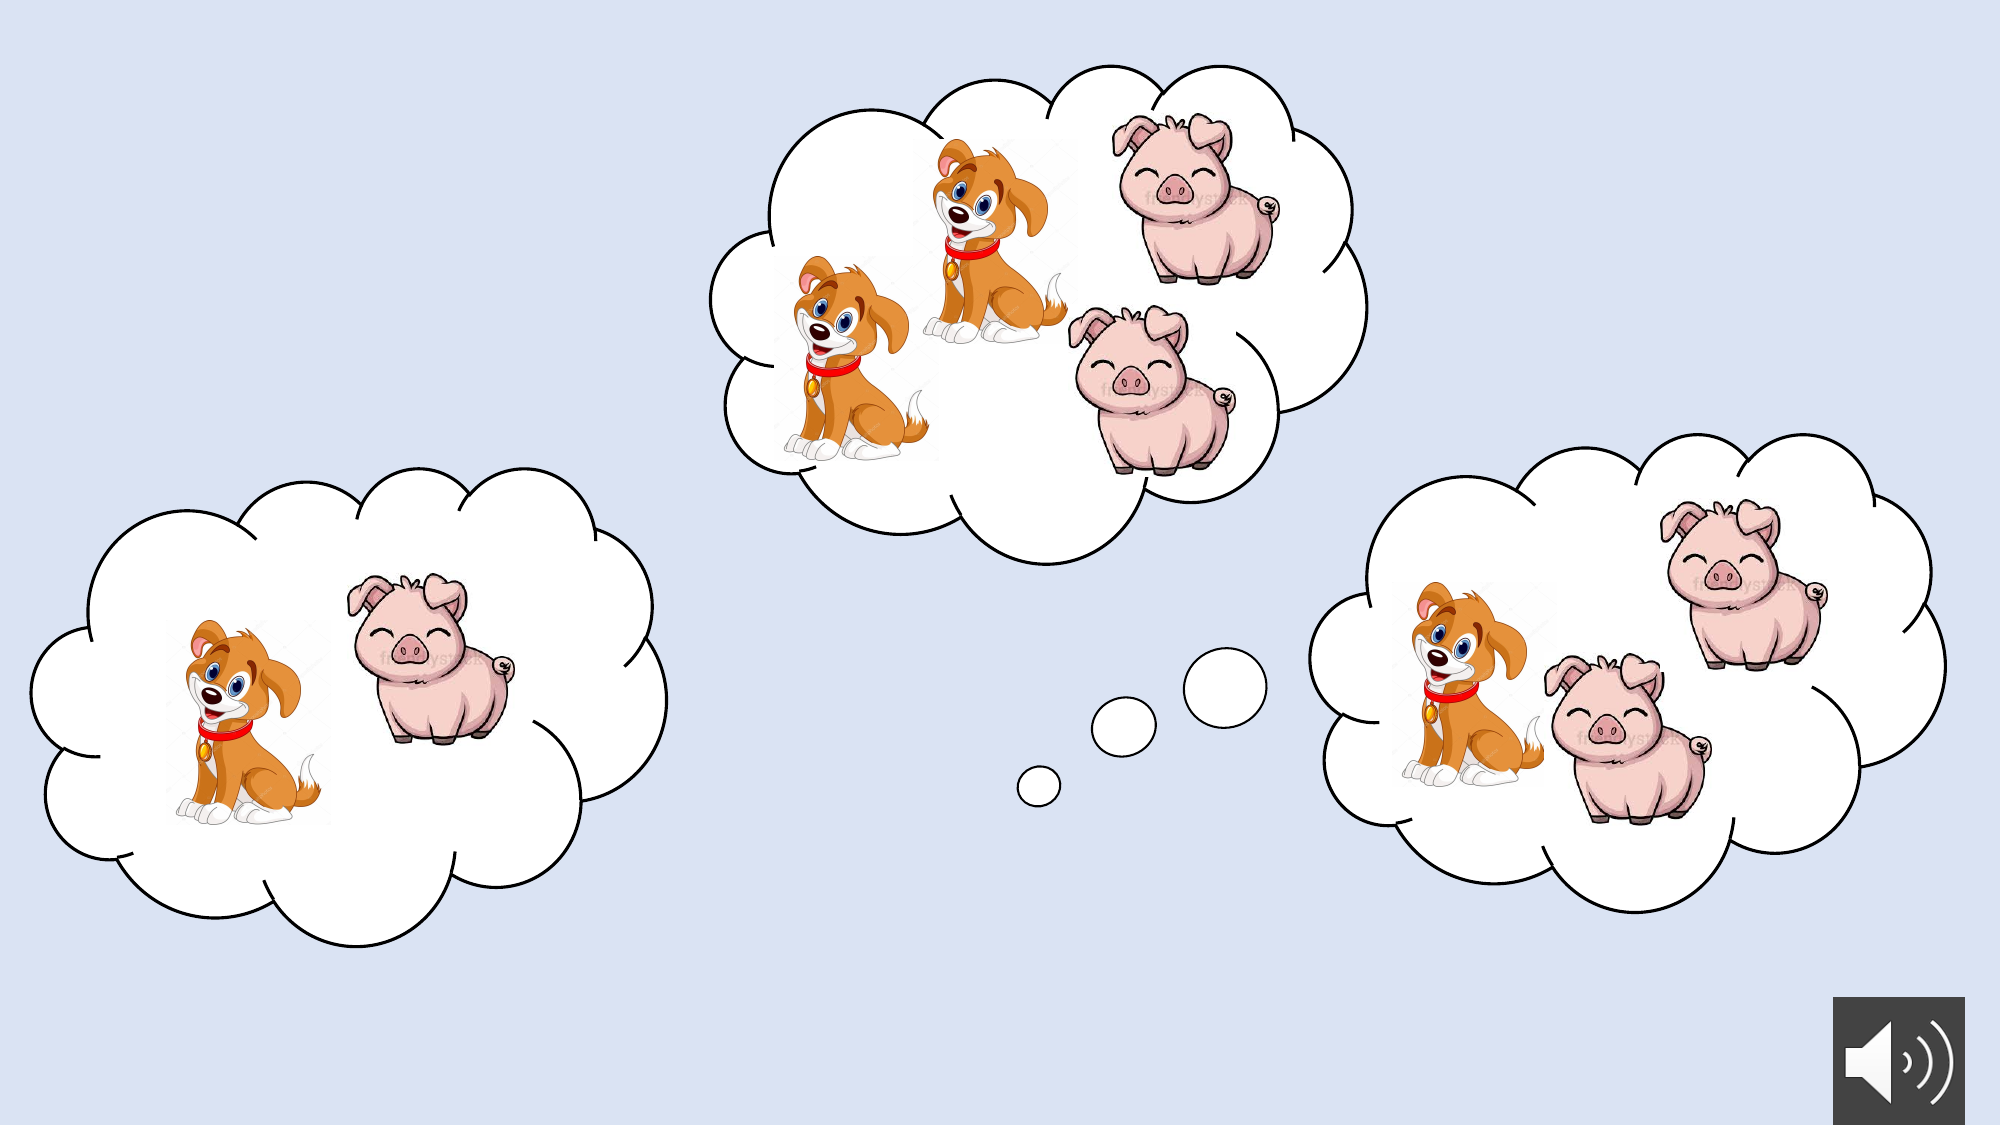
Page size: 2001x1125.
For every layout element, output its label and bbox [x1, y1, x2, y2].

text_box [31, 467, 667, 945]
picture [1832, 995, 1966, 1125]
text_box [710, 64, 1367, 563]
text_box [1001, 433, 1946, 911]
